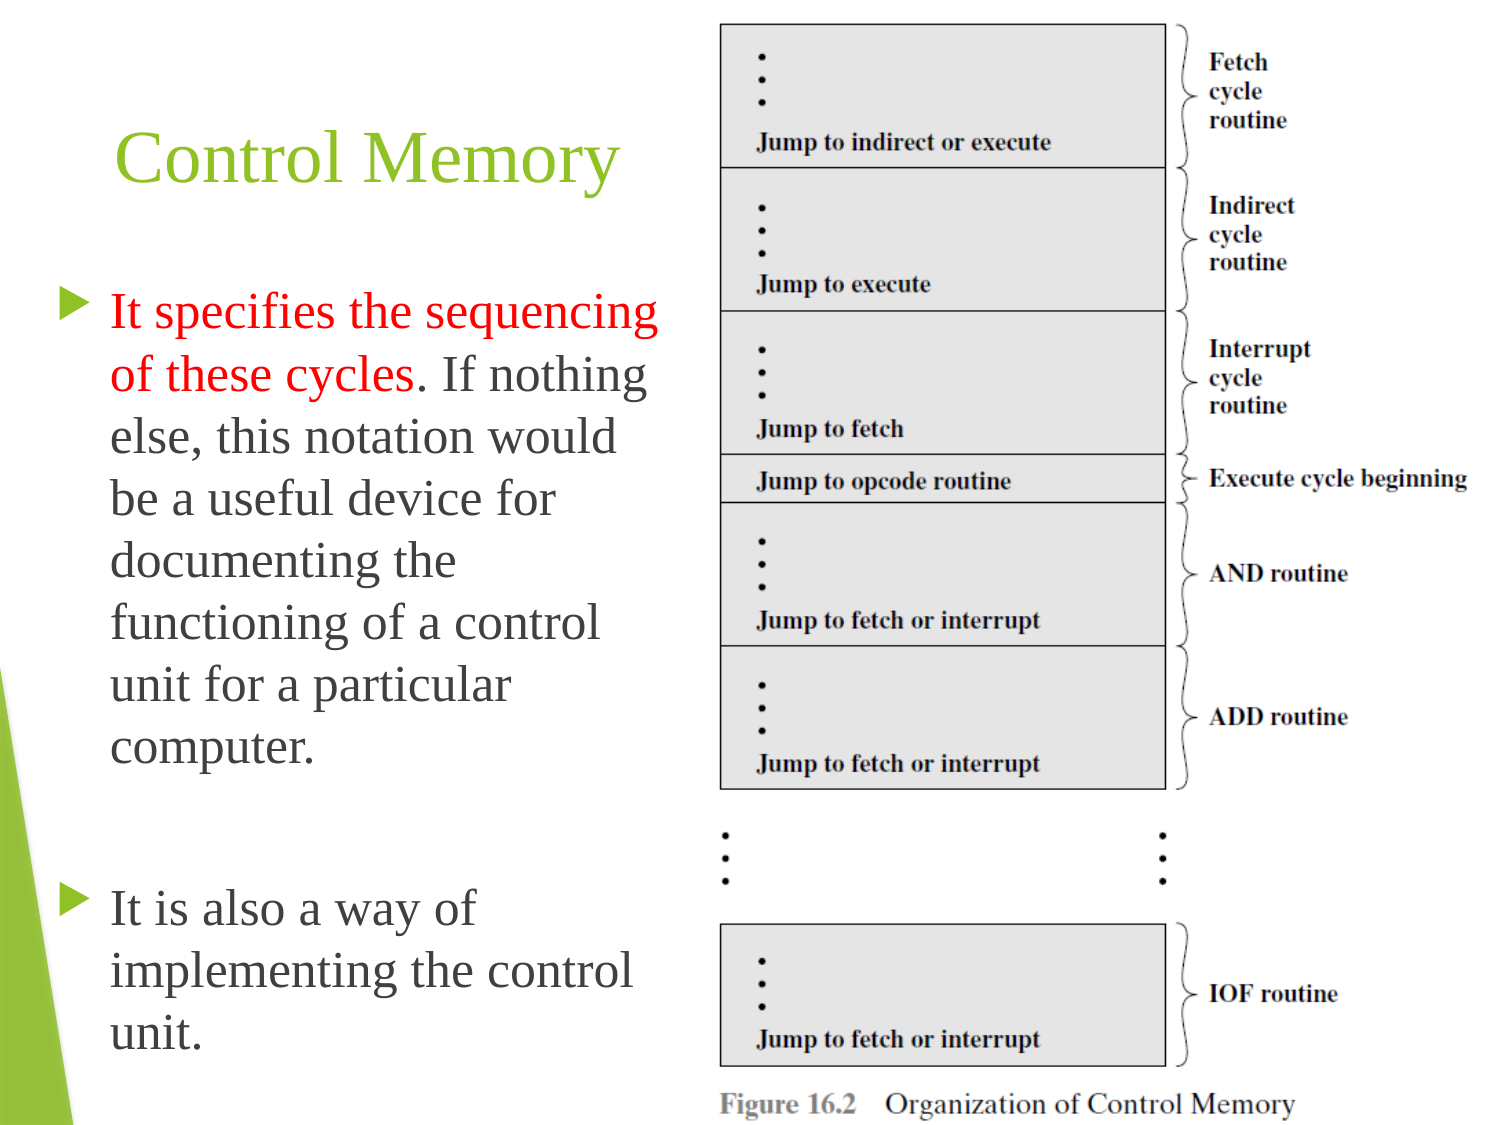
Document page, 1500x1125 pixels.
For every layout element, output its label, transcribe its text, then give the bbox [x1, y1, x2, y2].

title Control Memory [99, 99, 671, 224]
list It specifies the sequencing of these cycles. If nothing else, this notation would be a useful device for documenting the functioning of a control unit for a particular computer. It is also a way of implementing the control unit. [40, 269, 671, 1094]
picture [676, 0, 1500, 1125]
